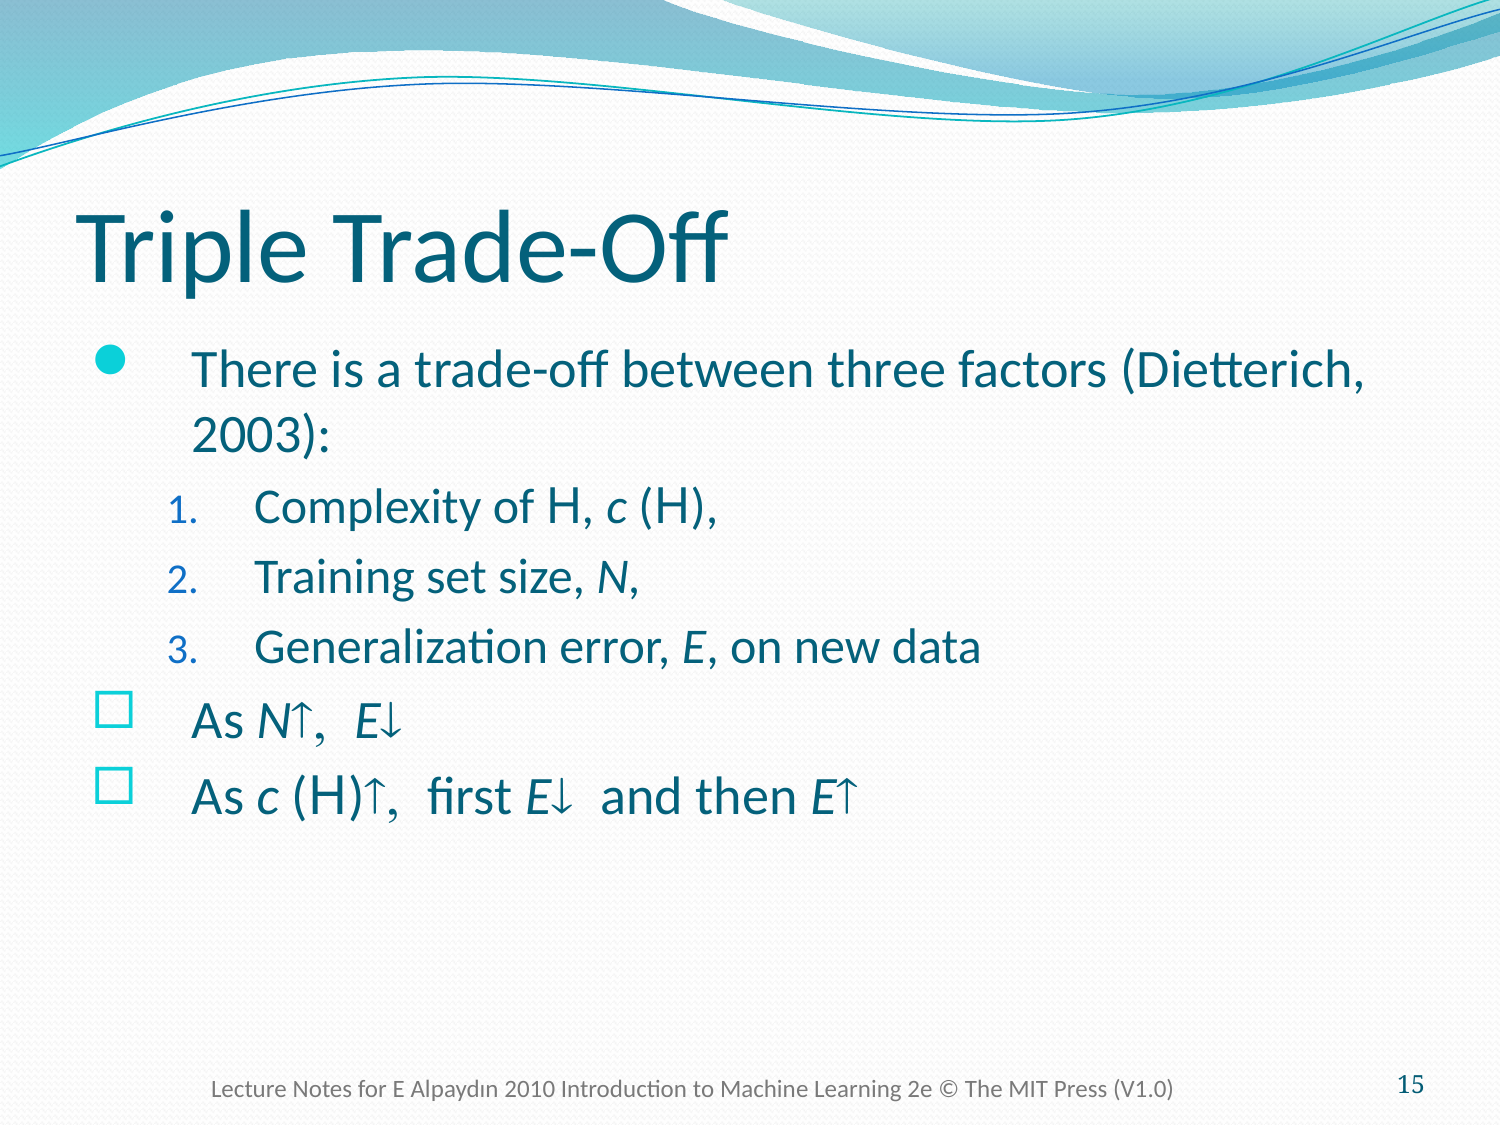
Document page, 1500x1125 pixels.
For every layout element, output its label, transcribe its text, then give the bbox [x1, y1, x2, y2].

list There is a trade-off between three factors (Dietterich, 2003): Complexity of H, c (H), Training set size, N, Generalization error, E, on new data As N­, E¯ As c (H)­, first E¯ and then E­ [76, 326, 1427, 964]
footer Lecture Notes for E Alpaydın 2010 Introduction to Machine Learning 2e © The MIT Press (V1.0) [210, 1042, 1289, 1103]
title Triple Trade-Off [75, 115, 1425, 303]
slide_number 15 [1299, 1042, 1425, 1103]
